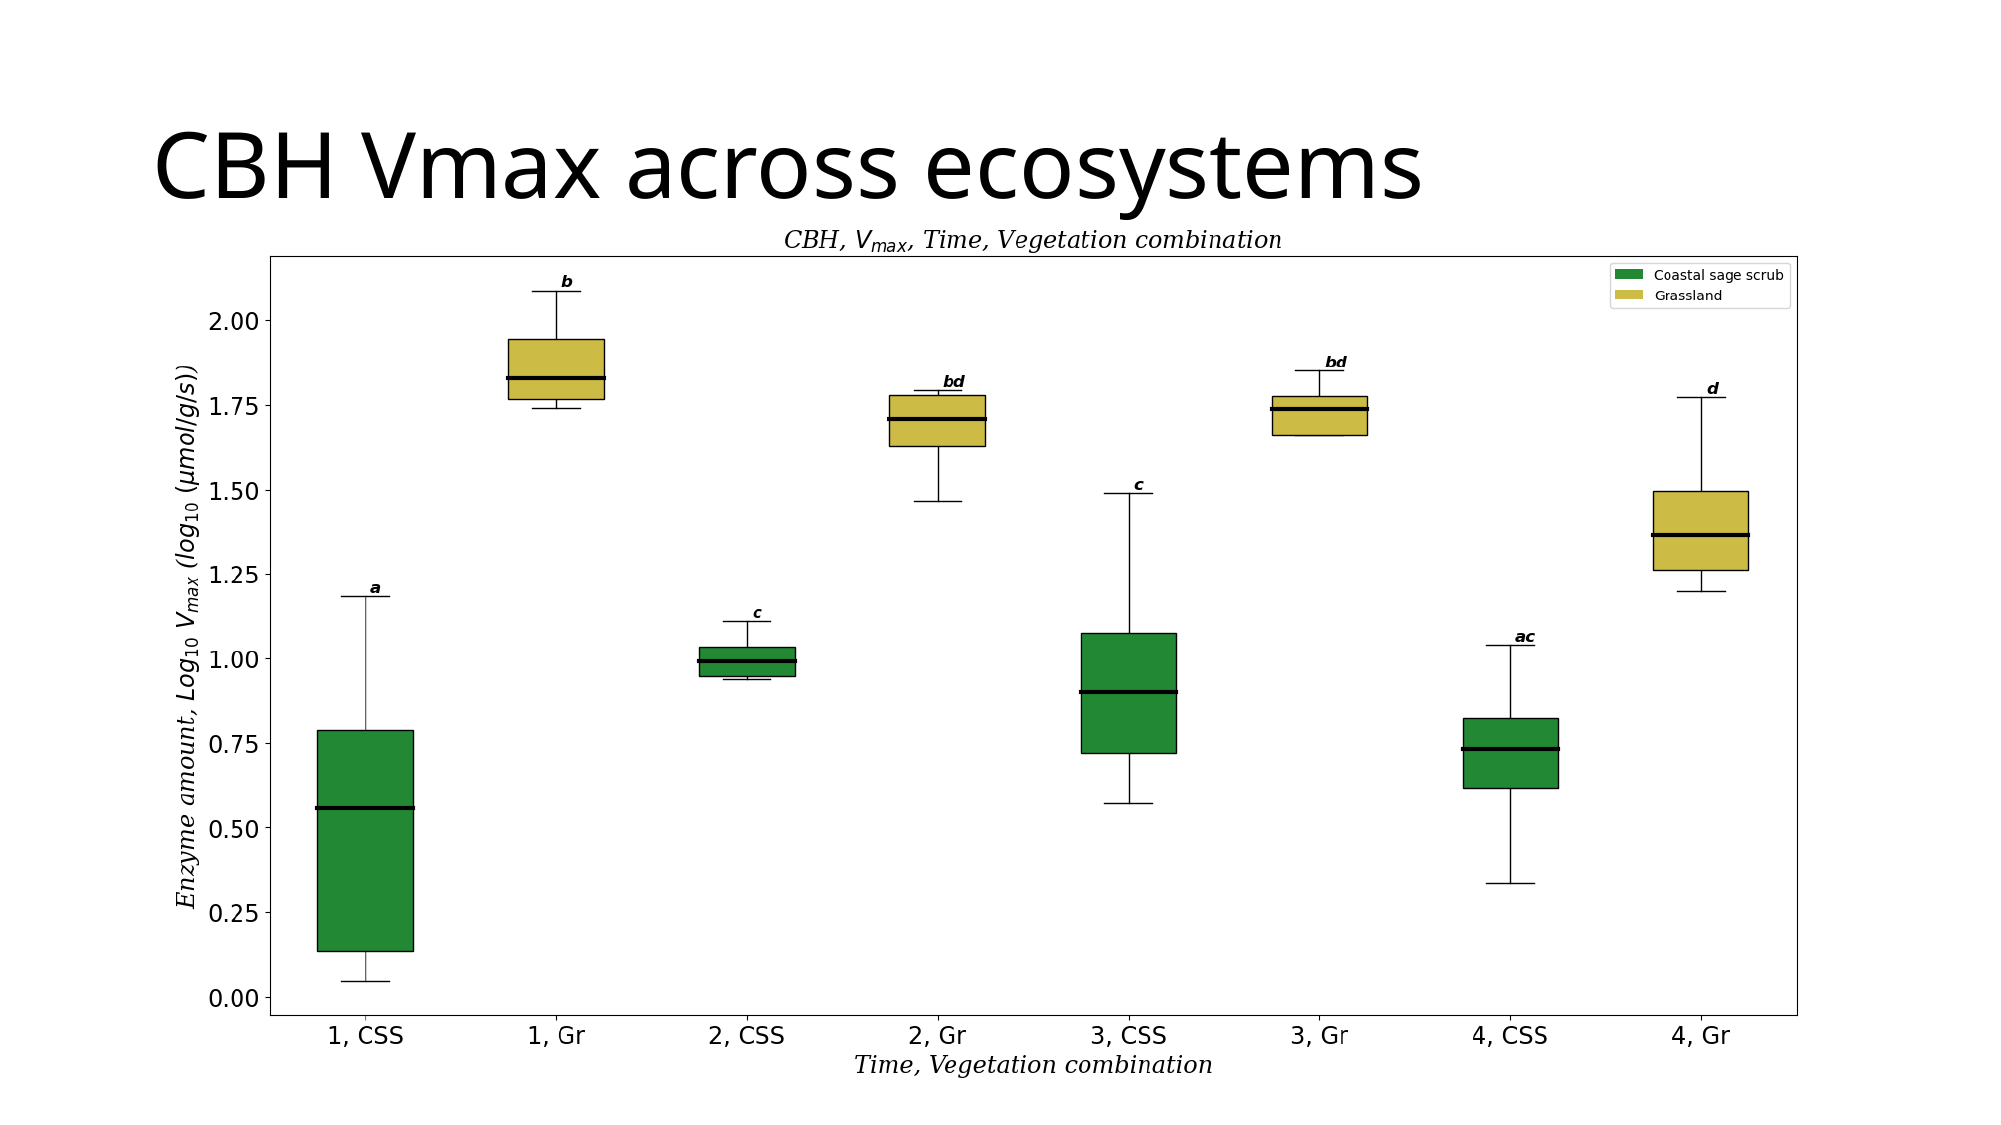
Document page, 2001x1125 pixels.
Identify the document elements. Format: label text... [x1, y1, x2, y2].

picture [170, 224, 1799, 1080]
title CBH Vmax across ecosystems [137, 59, 1863, 278]
